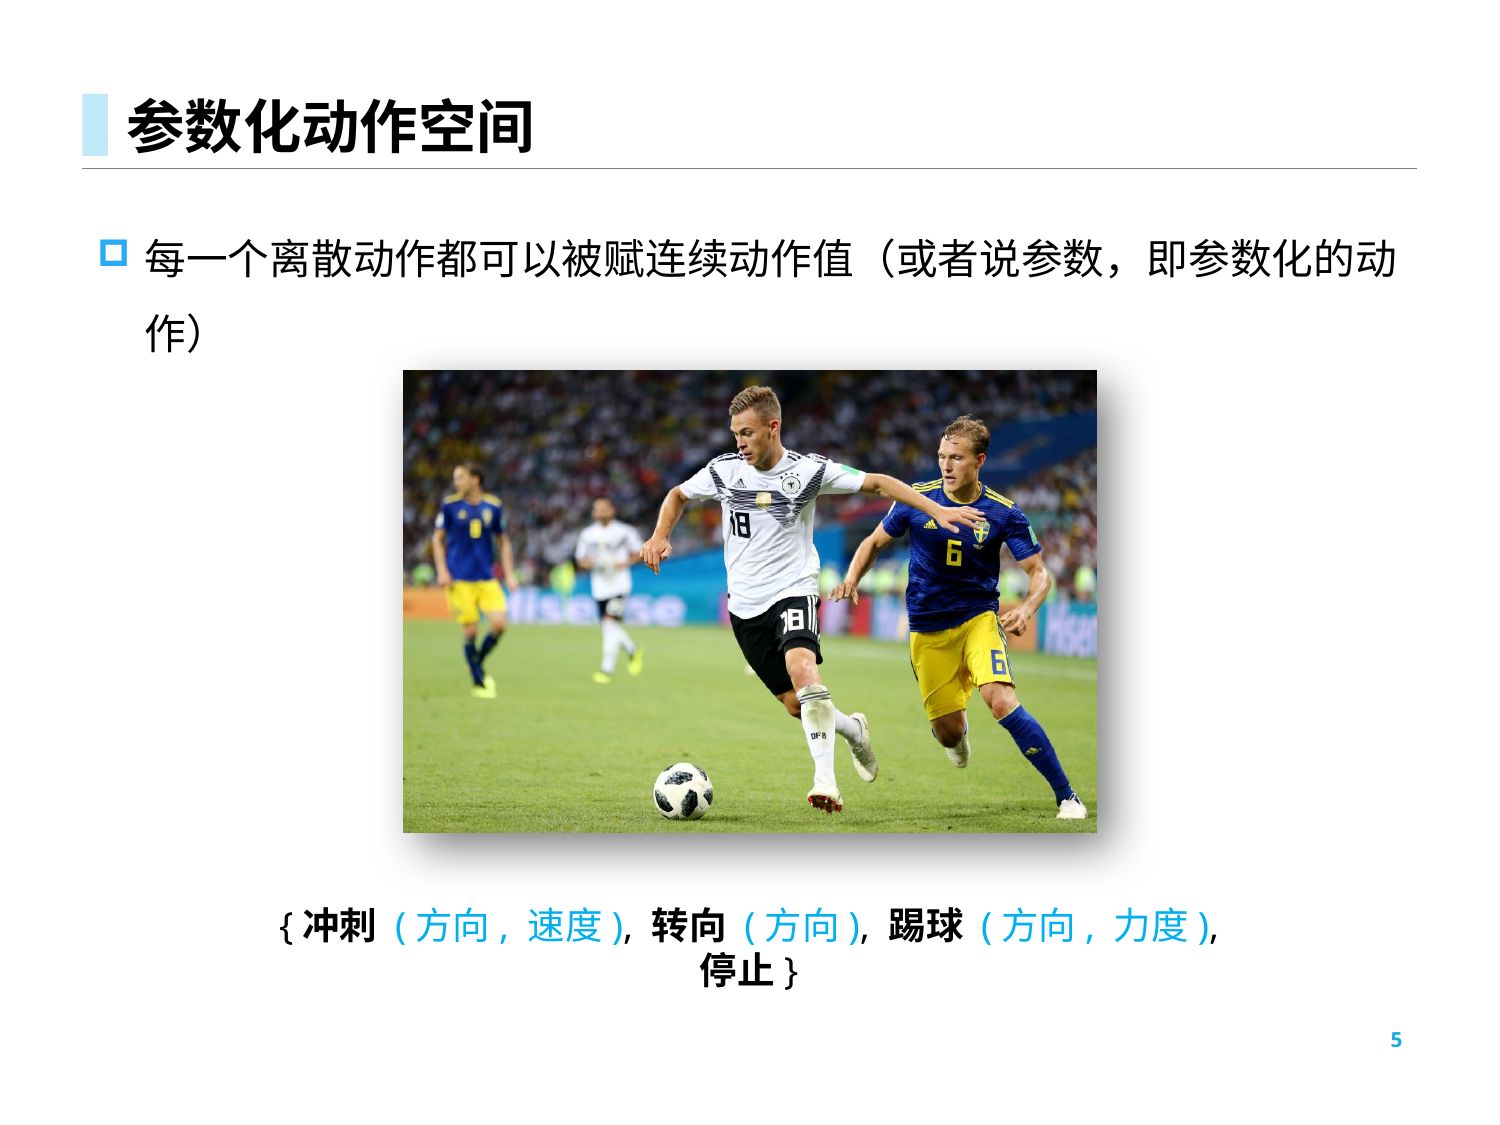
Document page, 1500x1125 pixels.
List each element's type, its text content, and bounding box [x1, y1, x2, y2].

slide_number 5 [1059, 1023, 1418, 1058]
text_box 每一个离散动作都可以被赋连续动作值（或者说参数，即参数化的动作） [82, 200, 1475, 1010]
title 参数化动作空间 [111, 0, 1447, 169]
text_box {冲刺 (方向, 速度), 转向 (方向), 踢球 (方向, 力度), 停止} [260, 894, 1239, 1000]
picture [403, 370, 1097, 833]
